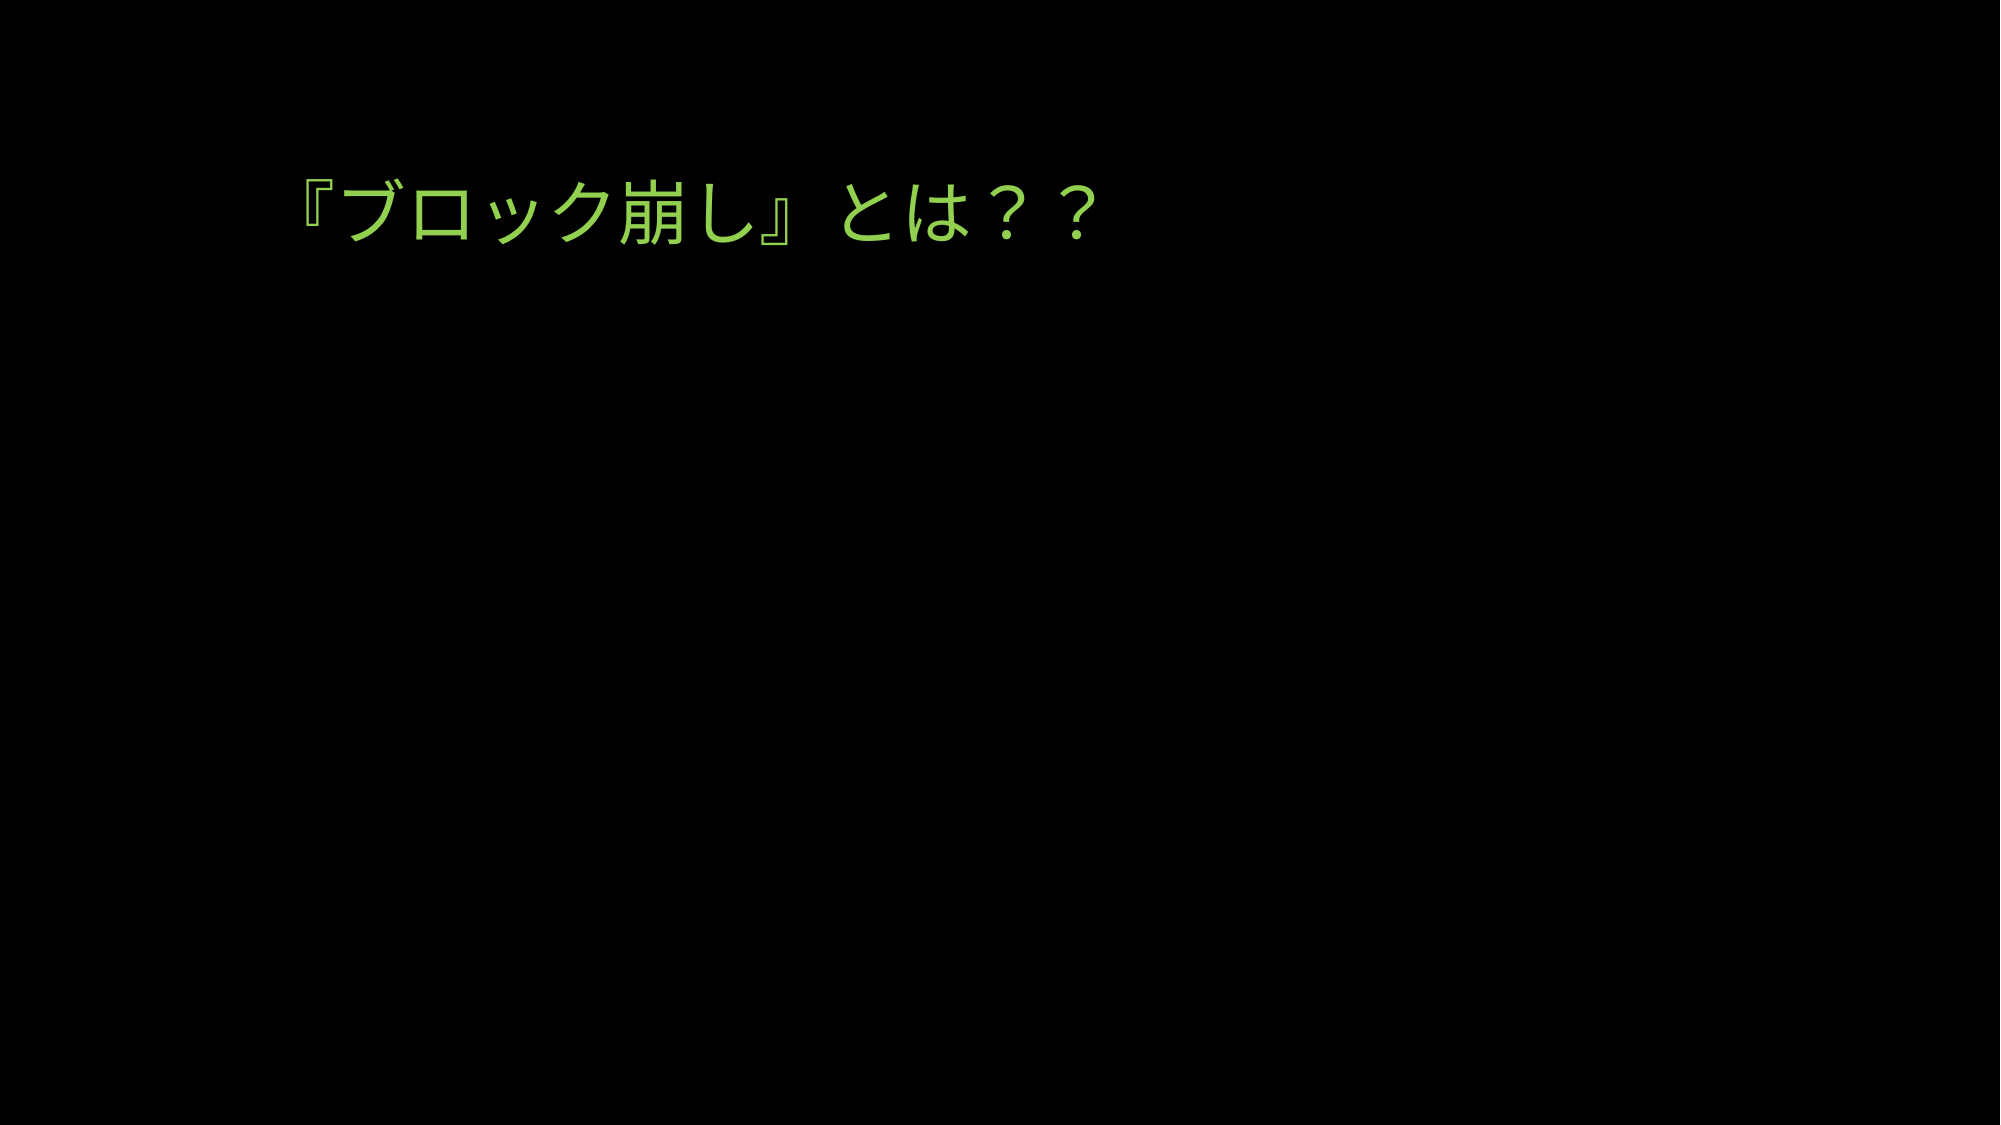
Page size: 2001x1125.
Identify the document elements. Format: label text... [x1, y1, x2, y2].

title 『ブロック崩し』とは？？ [249, 75, 1750, 263]
